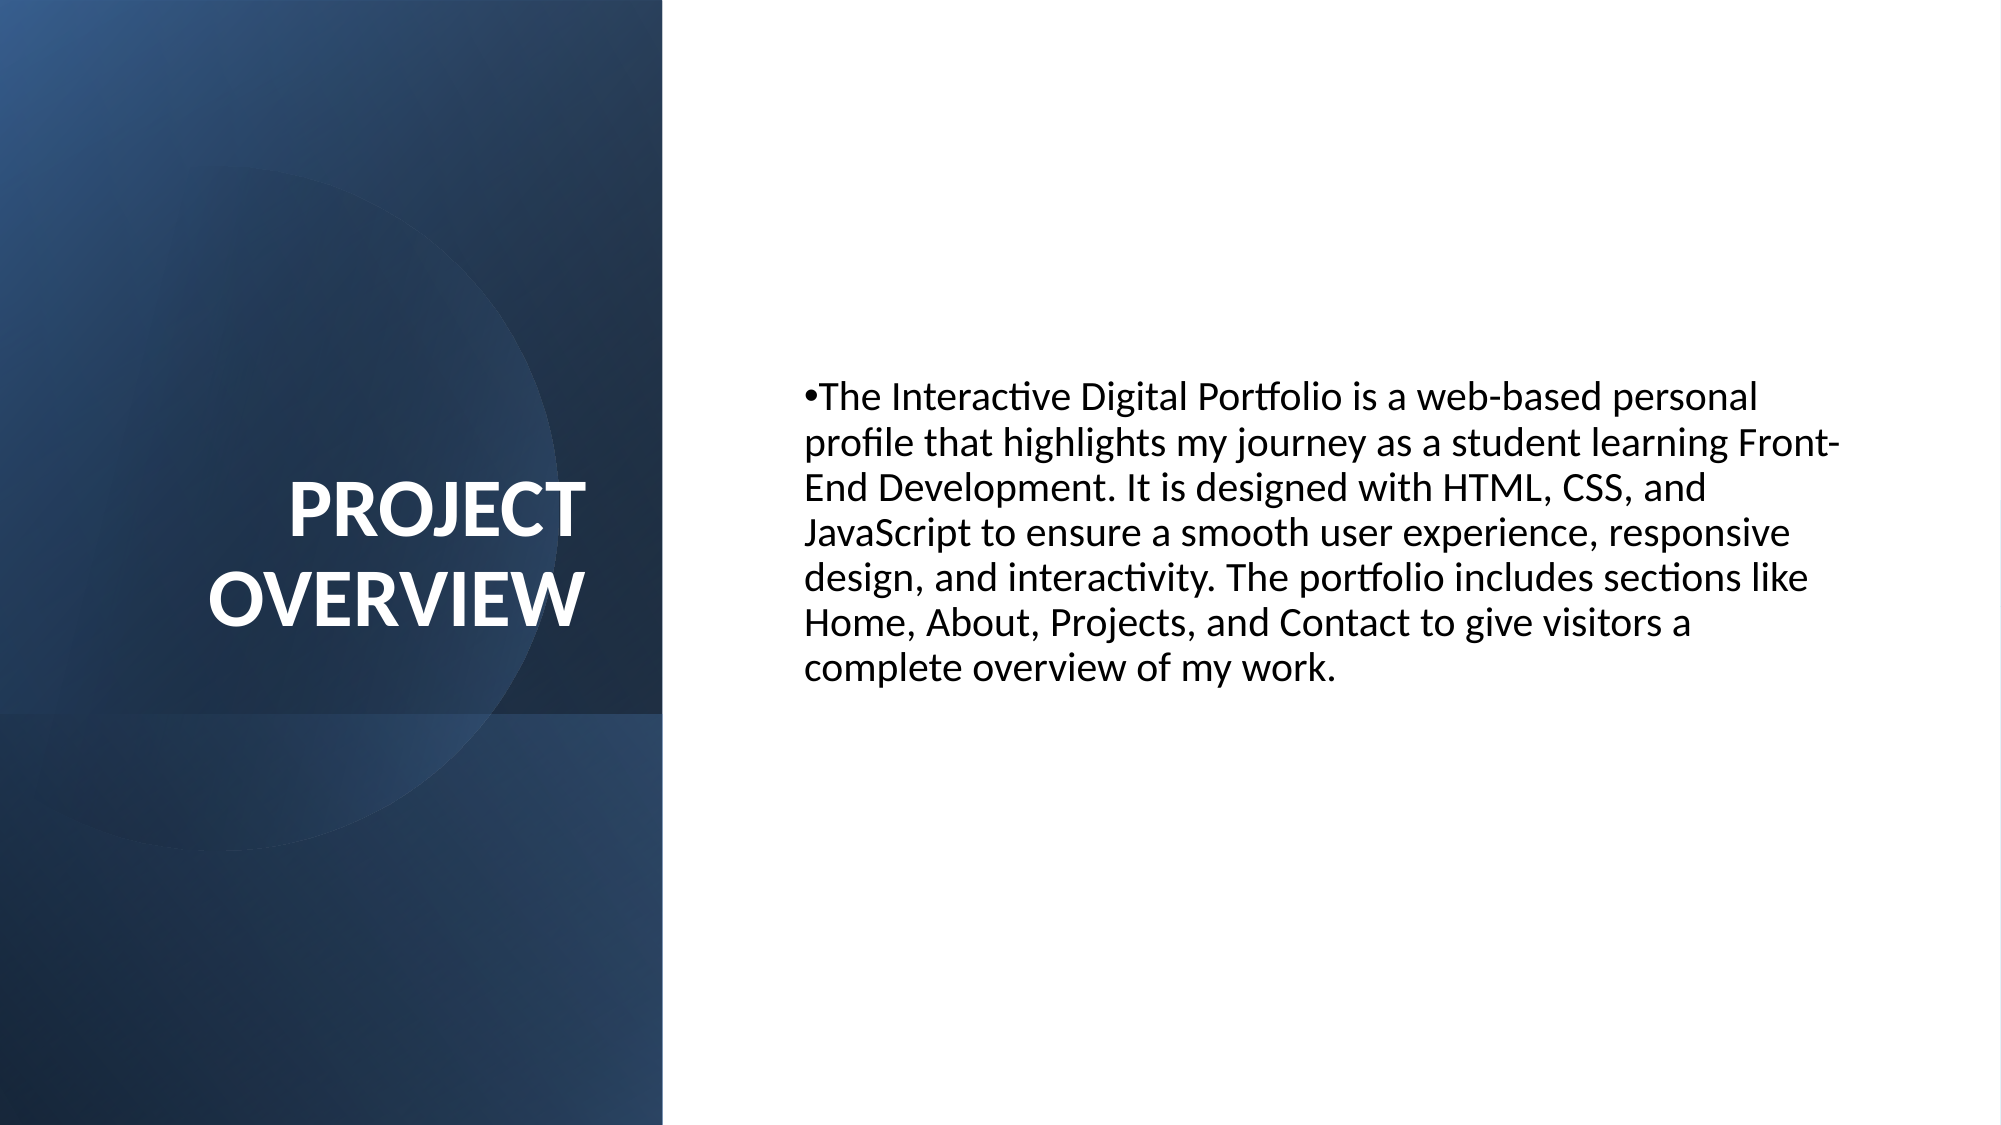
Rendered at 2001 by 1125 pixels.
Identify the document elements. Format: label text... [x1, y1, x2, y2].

text_box [0, 0, 664, 1125]
text_box [664, 0, 2000, 1125]
title PROJECT OVERVIEW [76, 96, 602, 652]
text_box The Interactive Digital Portfolio is a web-based personal profile that highlights my journey as a student learning Front-End Development. It is designed with HTML, CSS, and JavaScript to ensure a smooth user experience, responsive design, and interactivity. The portfolio includes sections like Home, About, Projects, and Contact to give visitors a complete overview of my work. [789, 106, 1865, 1017]
